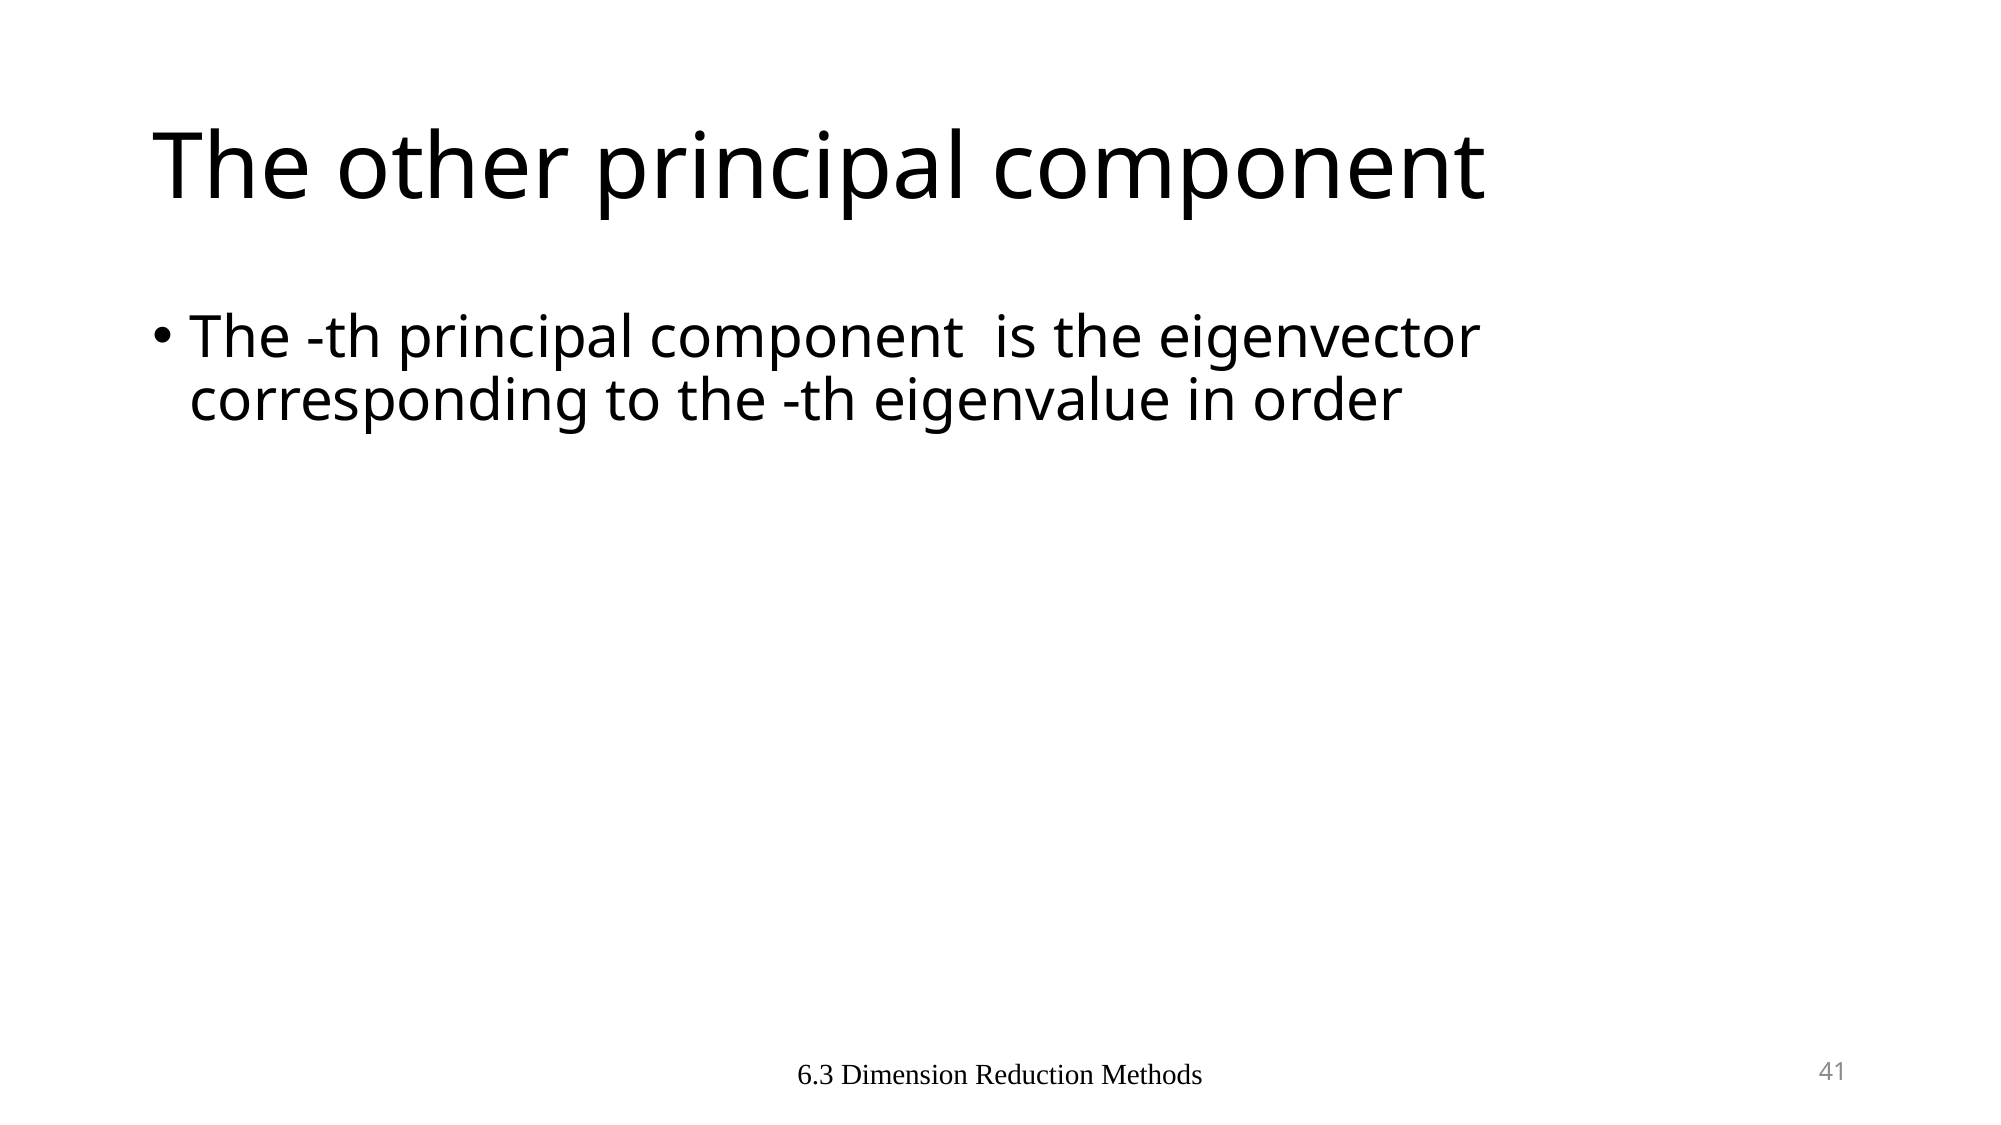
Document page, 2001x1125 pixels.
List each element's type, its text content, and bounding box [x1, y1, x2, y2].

title The other principal component [137, 59, 1863, 278]
footer 6.3 Dimension Reduction Methods [662, 1042, 1338, 1103]
slide_number 41 [1412, 1042, 1863, 1103]
